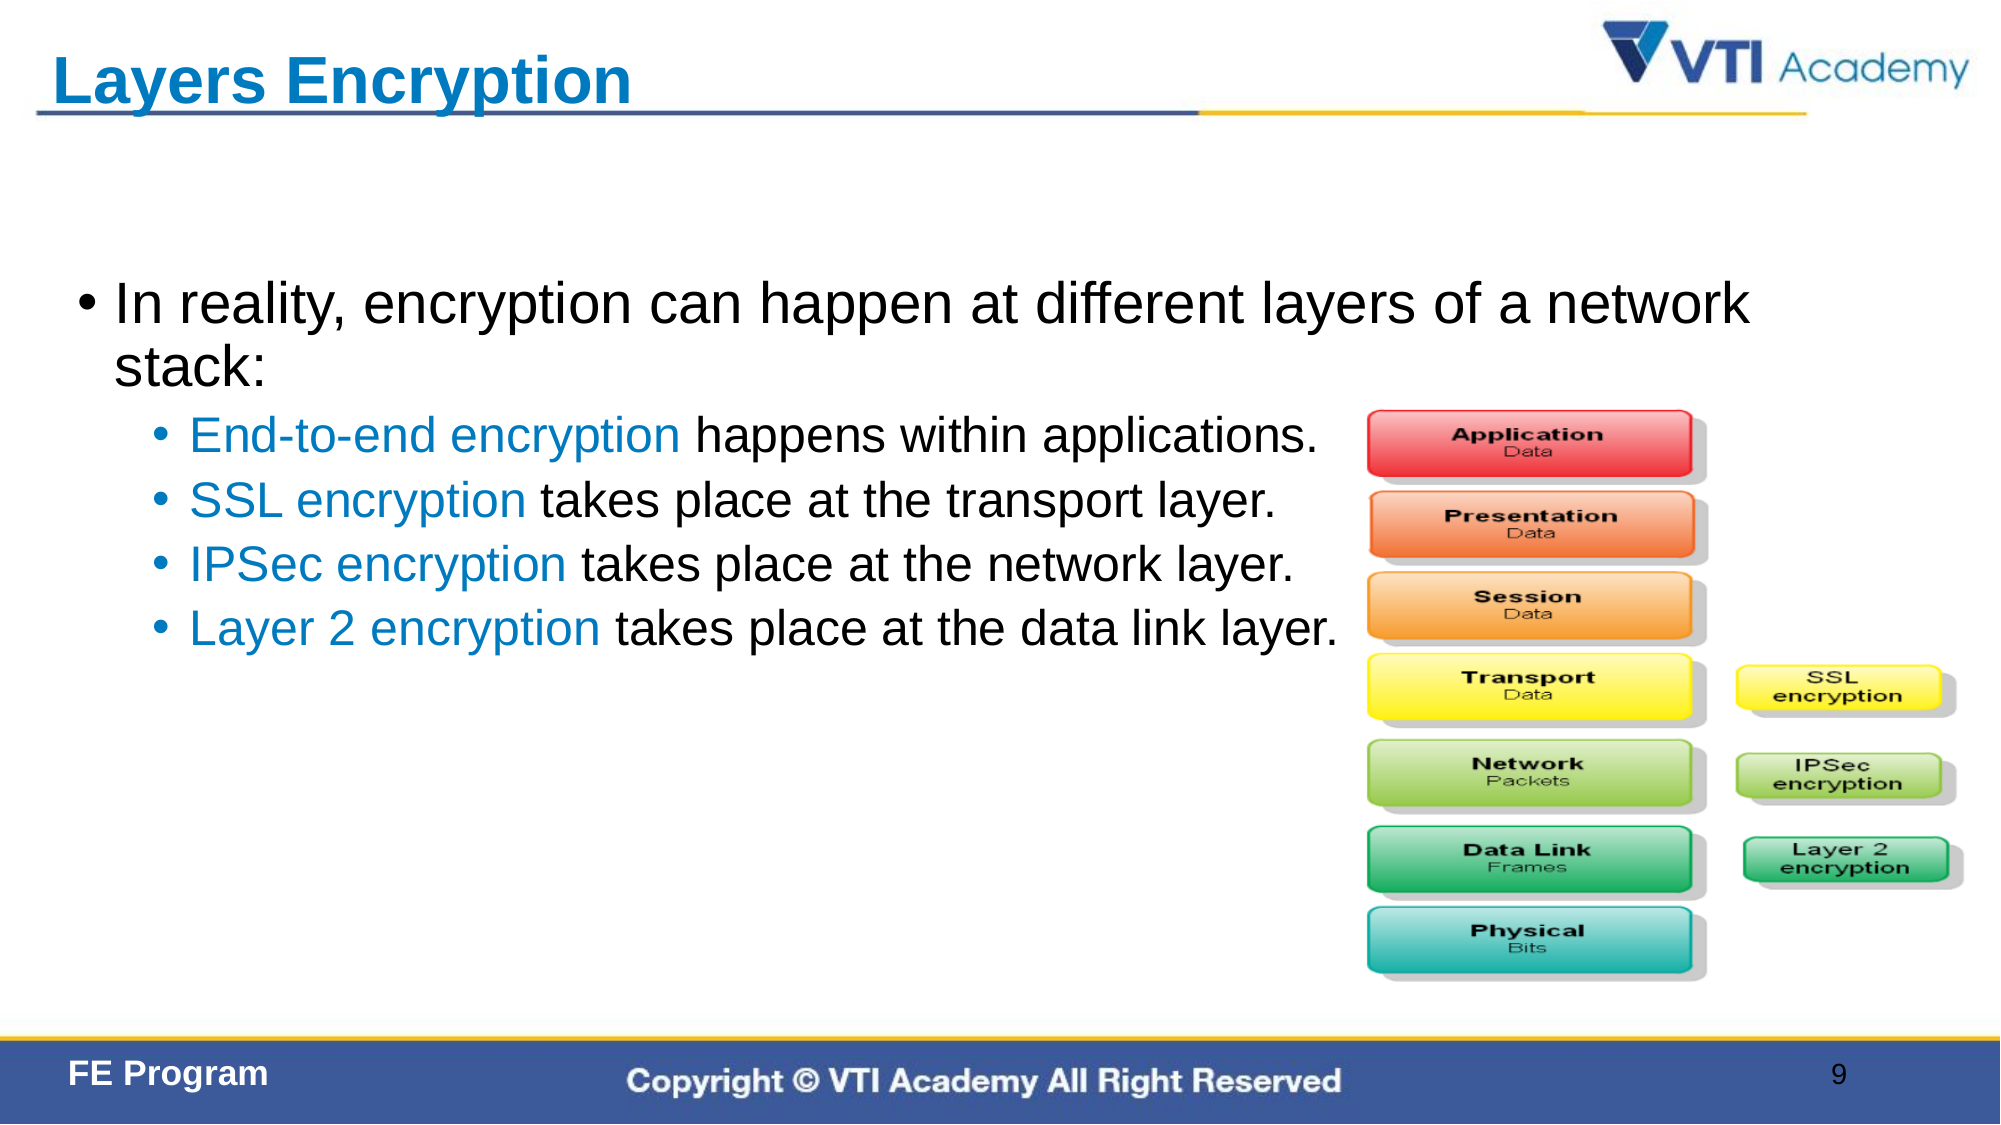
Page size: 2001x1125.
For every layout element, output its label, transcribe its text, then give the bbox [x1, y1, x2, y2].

title Layers Encryption [37, 37, 1763, 127]
slide_number 9 [1412, 1042, 1863, 1103]
picture [0, 1, 2000, 1124]
list In reality, encryption can happen at different layers of a network stack: End-to-end encryption happens within applications. SSL encryption takes place at the transport layer. IPSec encryption takes place at the network layer. Layer 2 encryption takes place at the data link layer. [62, 174, 1788, 889]
